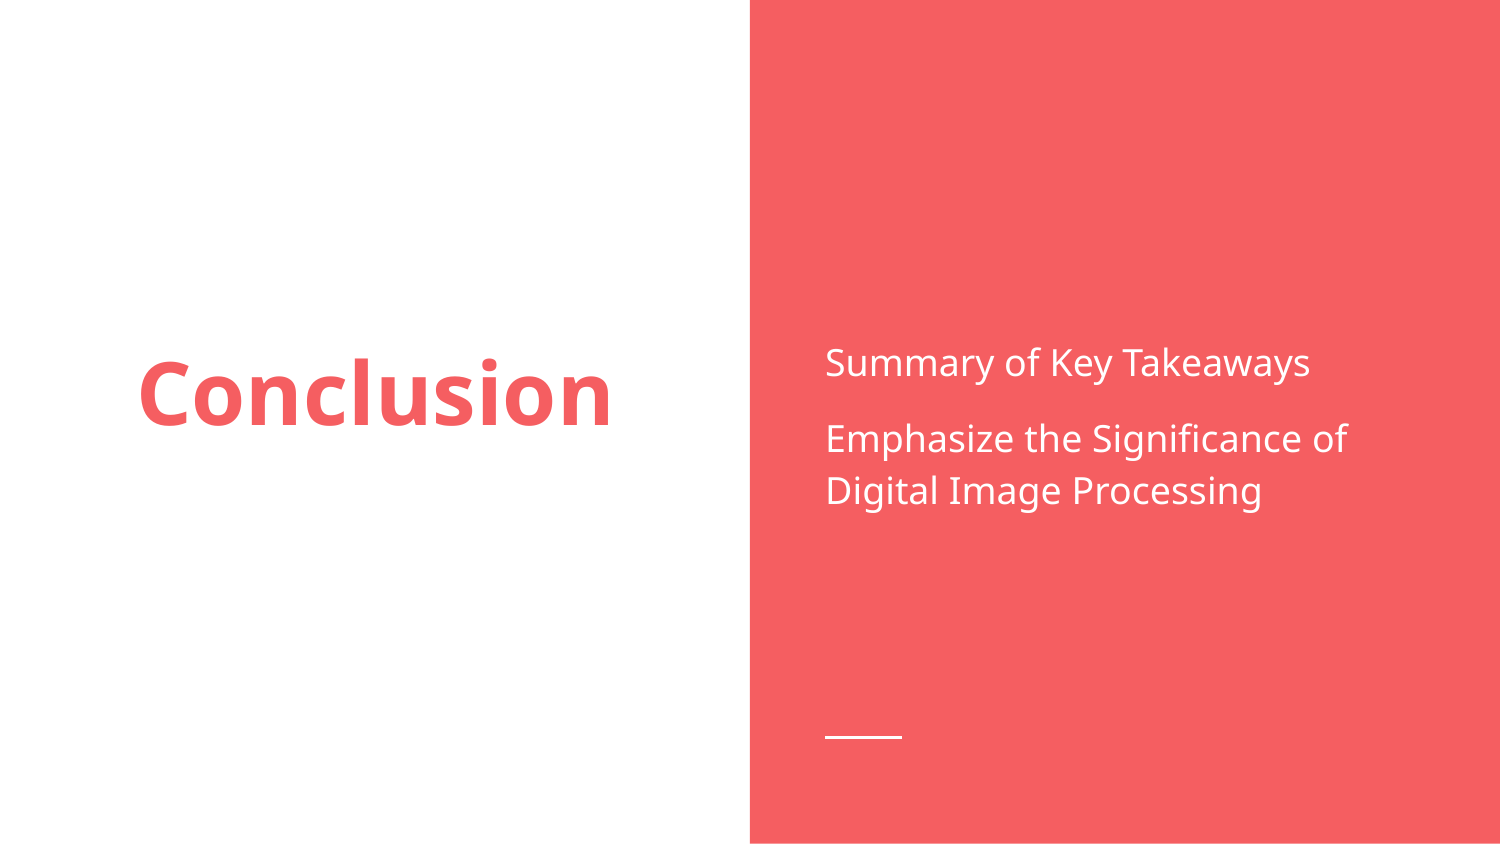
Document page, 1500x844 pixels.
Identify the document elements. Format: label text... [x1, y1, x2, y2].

title Conclusion [43, 181, 708, 458]
list Summary of Key Takeaways Emphasize the Significance of Digital Image Processing [810, 118, 1440, 725]
